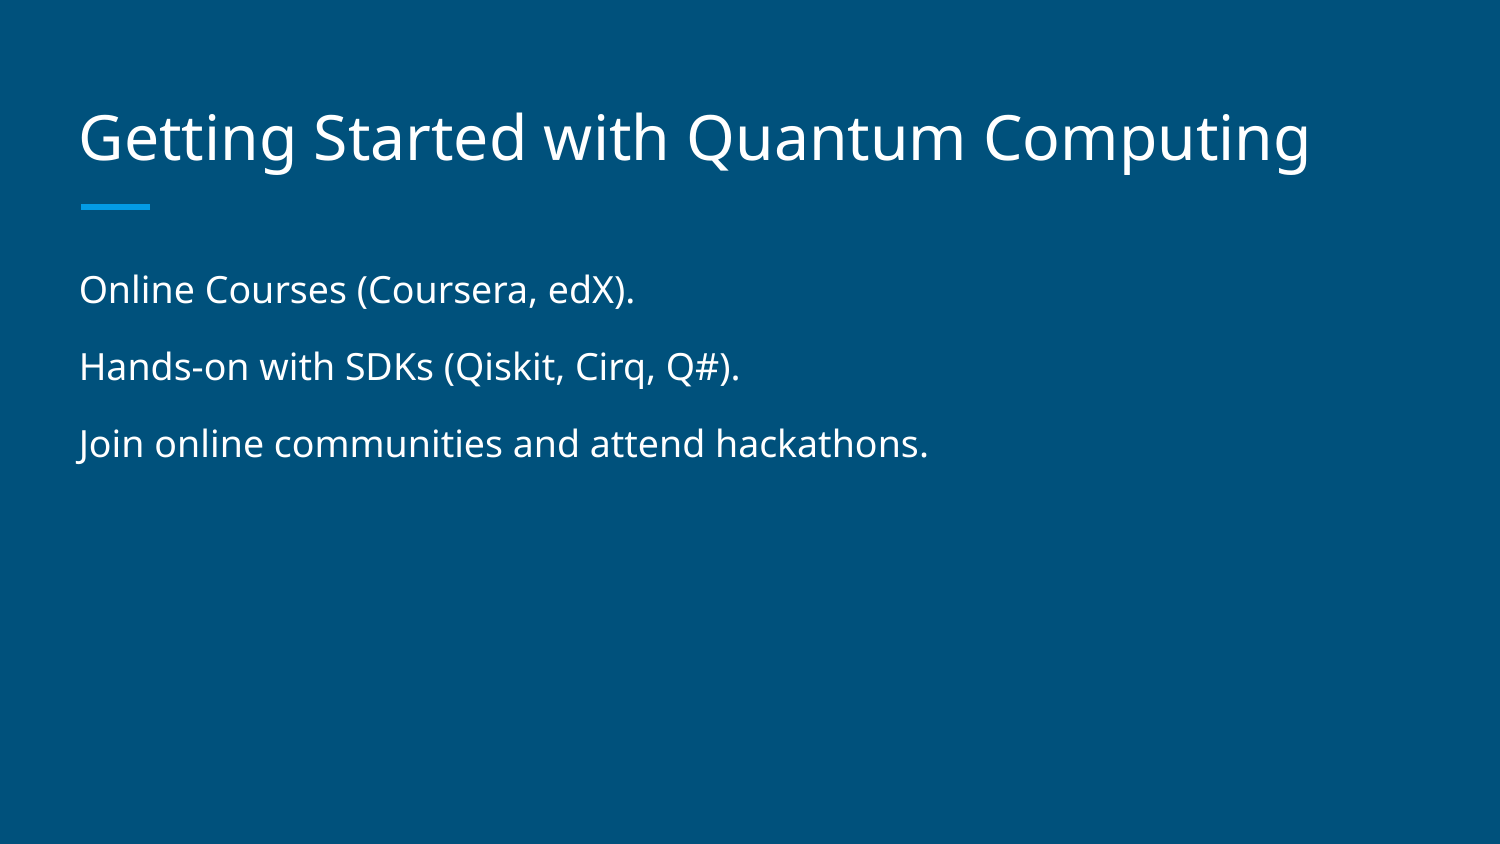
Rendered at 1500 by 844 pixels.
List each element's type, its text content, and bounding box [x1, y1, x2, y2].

list Online Courses (Coursera, edX). Hands-on with SDKs (Qiskit, Cirq, Q#). Join online communities and attend hackathons. [63, 244, 1437, 750]
title Getting Started with Quantum Computing [63, 75, 1437, 188]
